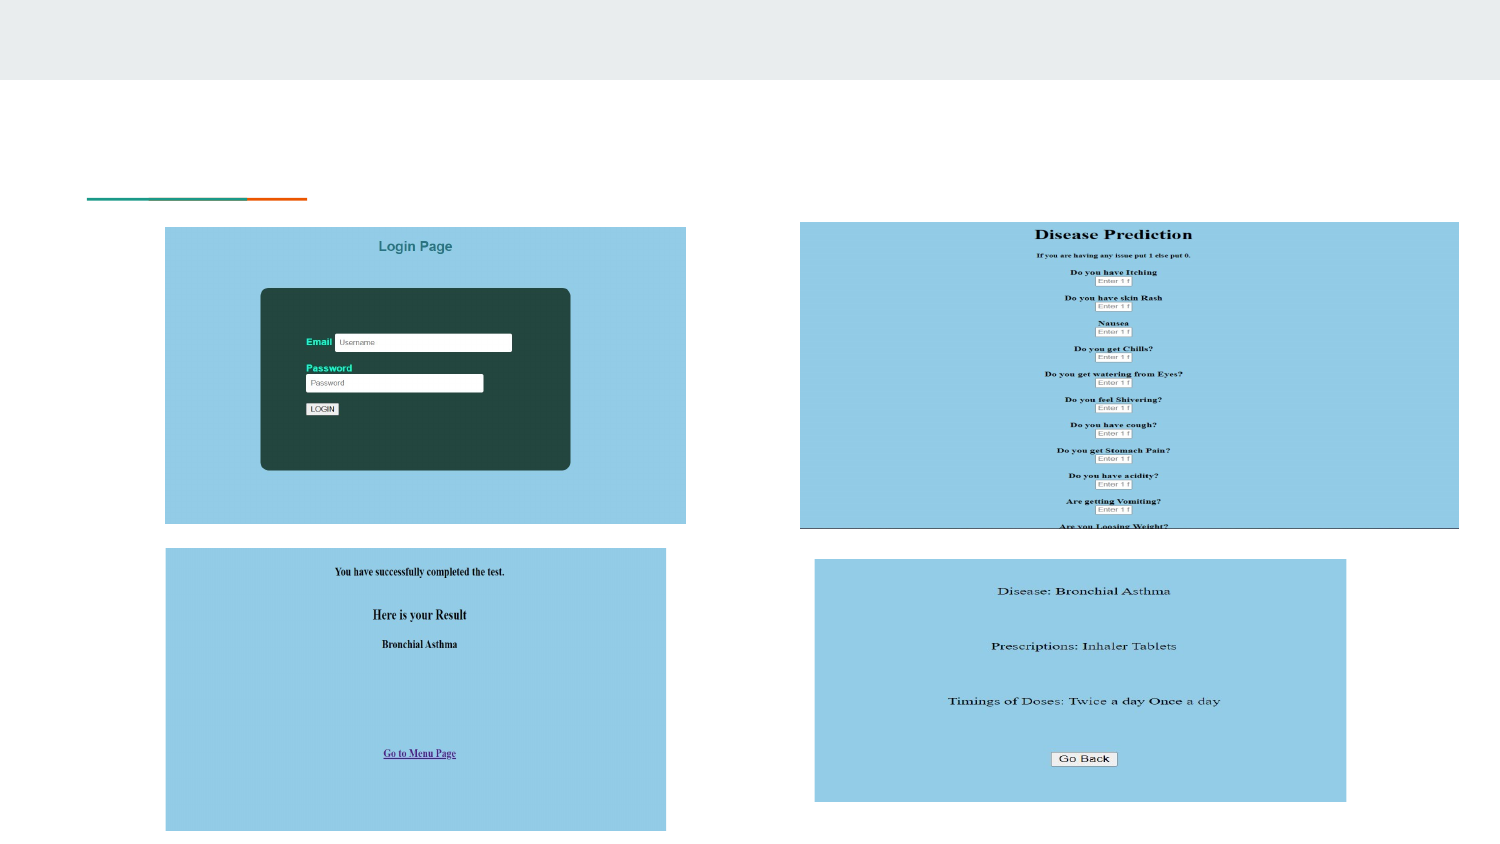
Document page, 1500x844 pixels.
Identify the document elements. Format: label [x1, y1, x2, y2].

picture [165, 227, 686, 524]
picture [165, 548, 667, 831]
picture [800, 222, 1459, 529]
picture [814, 558, 1347, 803]
